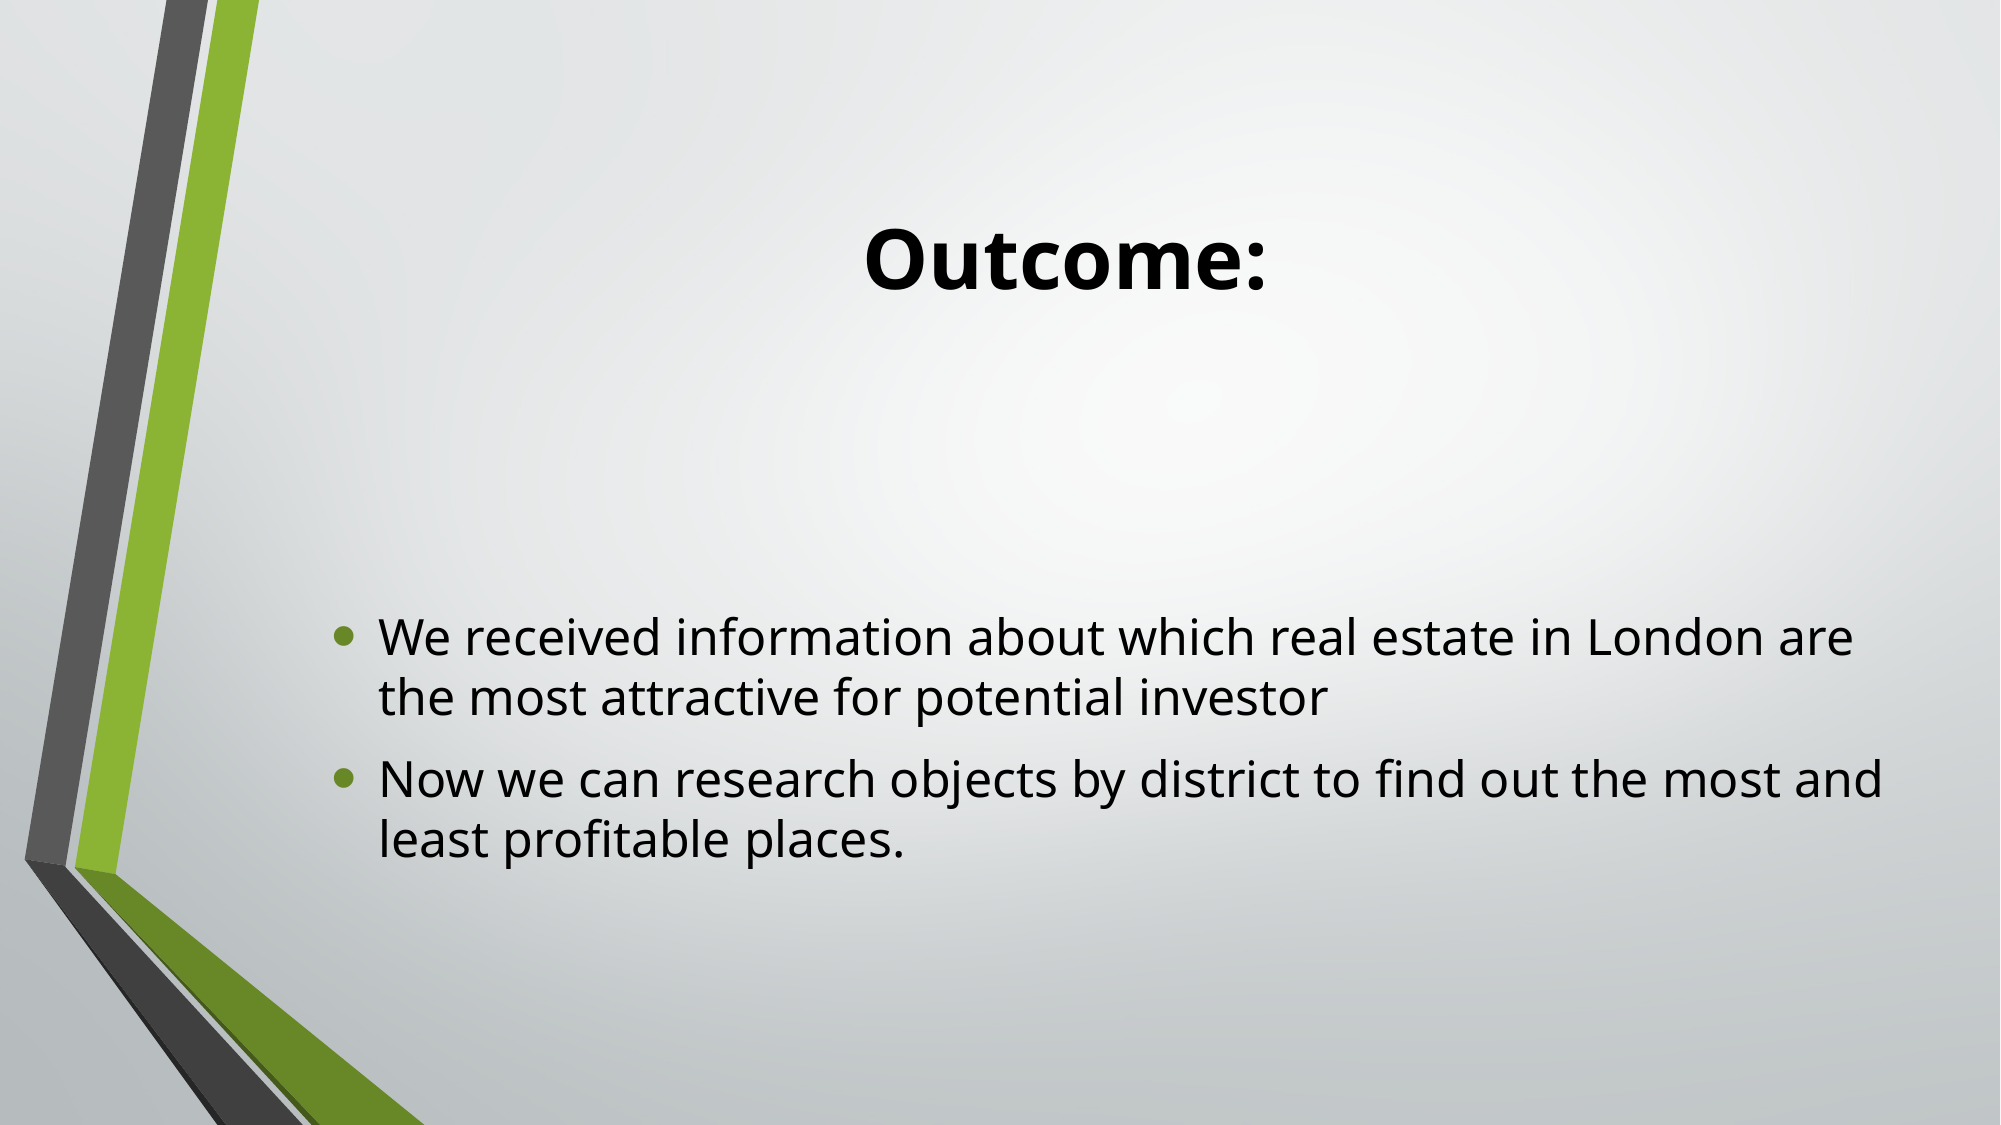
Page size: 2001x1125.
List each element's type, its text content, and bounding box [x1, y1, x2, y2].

list We received information about which real estate in London are the most attractive for potential investor Now we can research objects by district to find out the most and least profitable places. [316, 480, 1940, 993]
title Outcome: [243, 112, 1887, 400]
